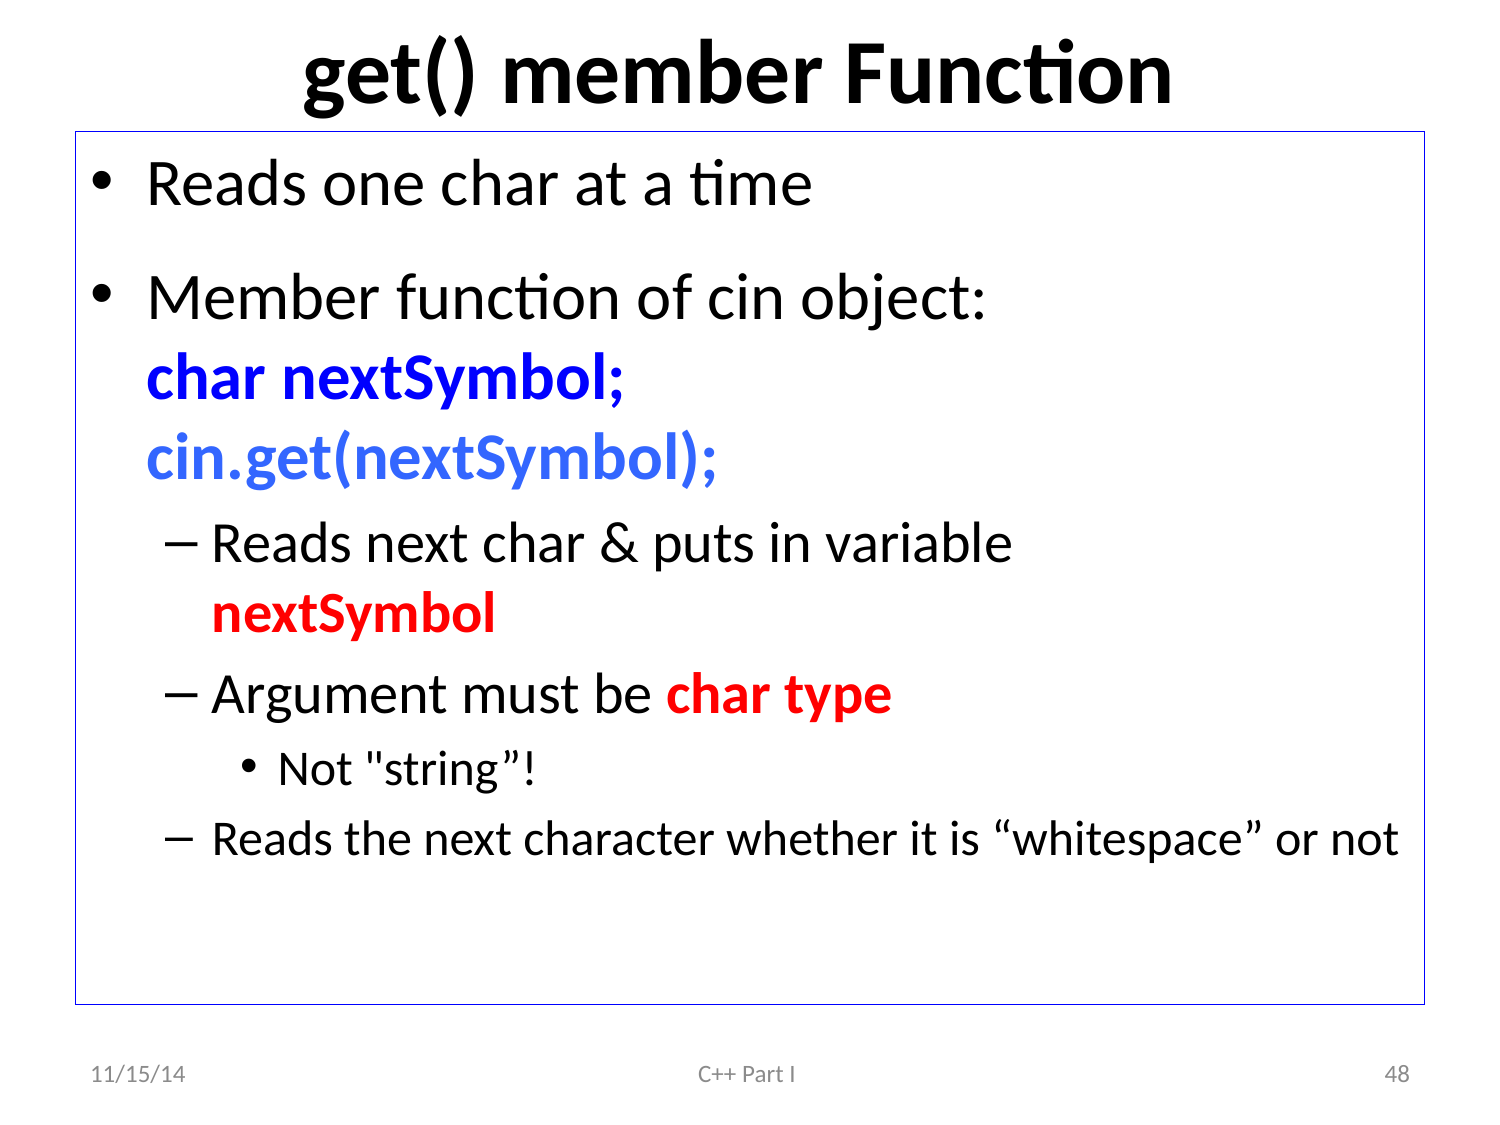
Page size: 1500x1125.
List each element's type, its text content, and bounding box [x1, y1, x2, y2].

title get() member Function [75, 1, 1425, 131]
slide_number 48 [1074, 1042, 1425, 1103]
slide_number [75, 1042, 425, 1103]
list Reads one char at a time Member function of cin object: char nextSymbol; cin.get(nextSymbol); Reads next char & puts in variable nextSymbol Argument must be char type Not "string”! Reads the next character whether it is “whitespace” or not [75, 131, 1425, 1005]
footer C++ Part I [512, 1042, 988, 1103]
